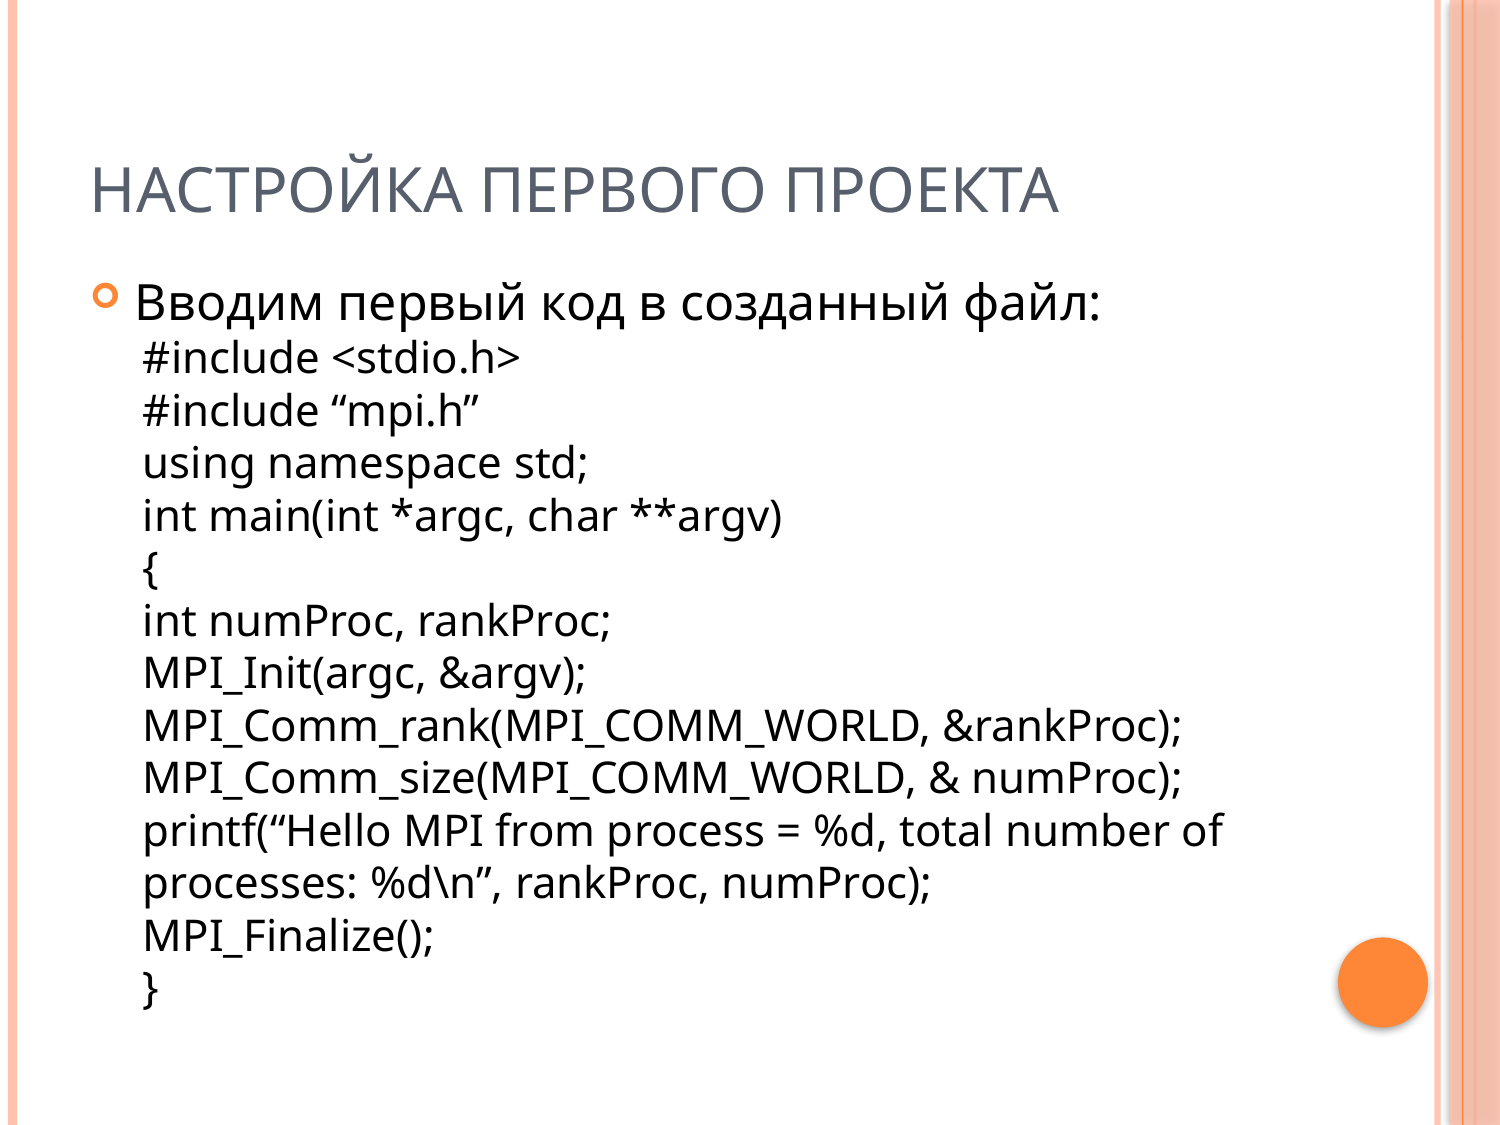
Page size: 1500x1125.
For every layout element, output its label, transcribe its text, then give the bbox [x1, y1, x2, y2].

list Вводим первый код в созданный файл: #include <stdio.h> #include “mpi.h” using namespace std; int main(int *argc, char **argv) { int numProc, rankProc; MPI_Init(argc, &argv); MPI_Comm_rank(MPI_COMM_WORLD, &rankProc); MPI_Comm_size(MPI_COMM_WORLD, & numProc); printf(“Hello MPI from process = %d, total number of processes: %d\n”, rankProc, numProc); MPI_Finalize(); } [75, 262, 1300, 1062]
title Настройка первого проекта [75, 45, 1300, 233]
